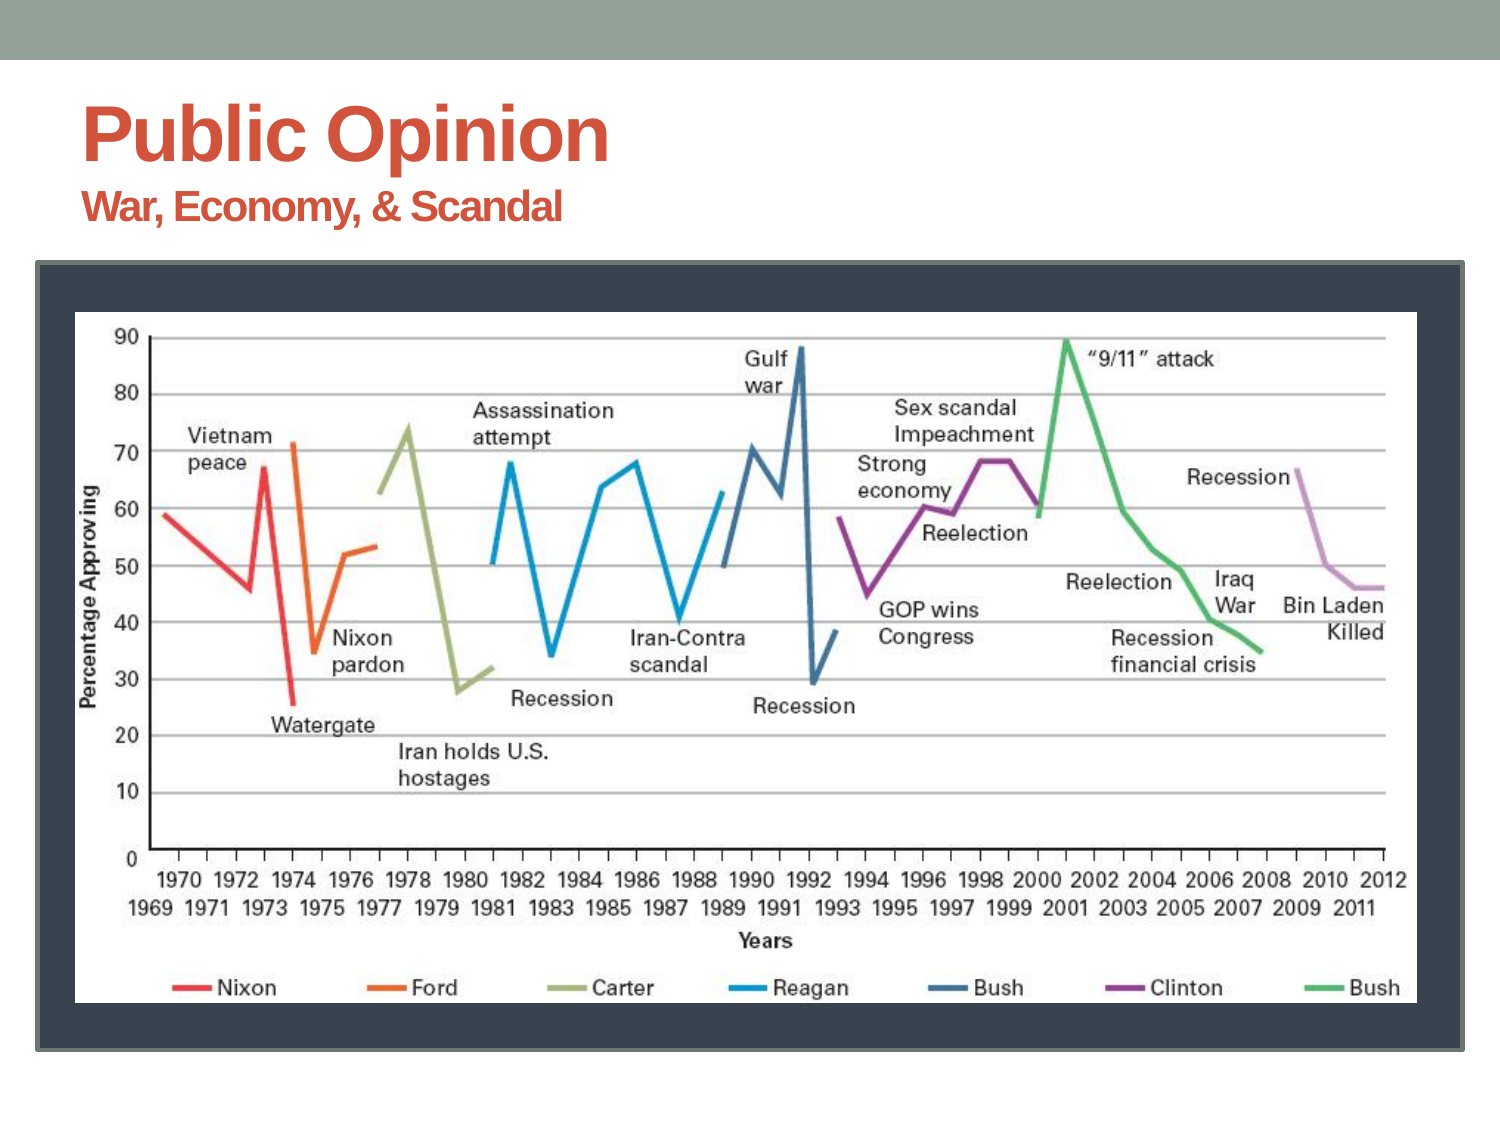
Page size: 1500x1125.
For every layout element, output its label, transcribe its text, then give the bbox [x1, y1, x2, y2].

title Public Opinion War, Economy, & Scandal [66, 75, 1417, 238]
text_box [35, 260, 1465, 1052]
picture [74, 312, 1417, 1004]
